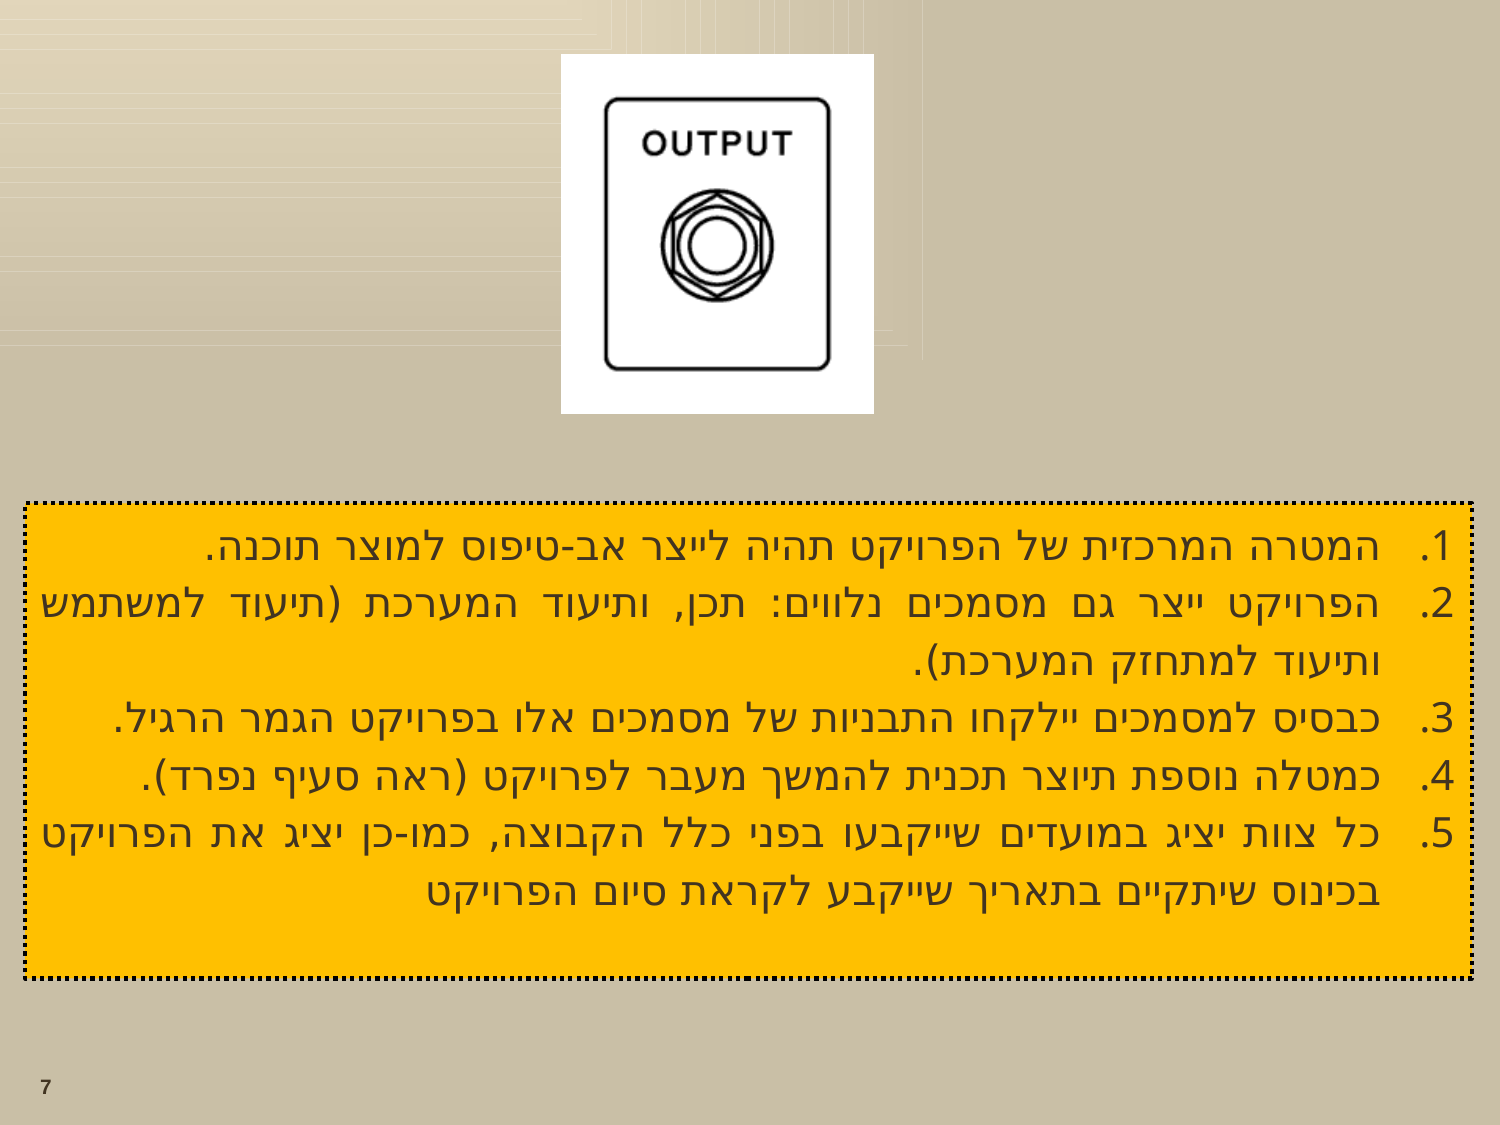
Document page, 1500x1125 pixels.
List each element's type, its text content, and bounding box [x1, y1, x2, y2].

text_box המטרה המרכזית של הפרויקט תהיה לייצר אב-טיפוס למוצר תוכנה. הפרויקט ייצר גם מסמכים נלווים: תכן, ותיעוד המערכת (תיעוד למשתמש ותיעוד למתחזק המערכת). כבסיס למסמכים יילקחו התבניות של מסמכים אלו בפרויקט הגמר הרגיל. כמטלה נוספת תיוצר תכנית להמשך מעבר לפרויקט (ראה סעיף נפרד). כל צוות יציג במועדים שייקבעו בפני כלל הקבוצה, כמו-כן יציג את הפרויקט בכינוס שיתקיים בתאריך שייקבע לקראת סיום הפרויקט [25, 503, 1472, 979]
picture [560, 54, 874, 415]
slide_number 7 [25, 1066, 191, 1119]
